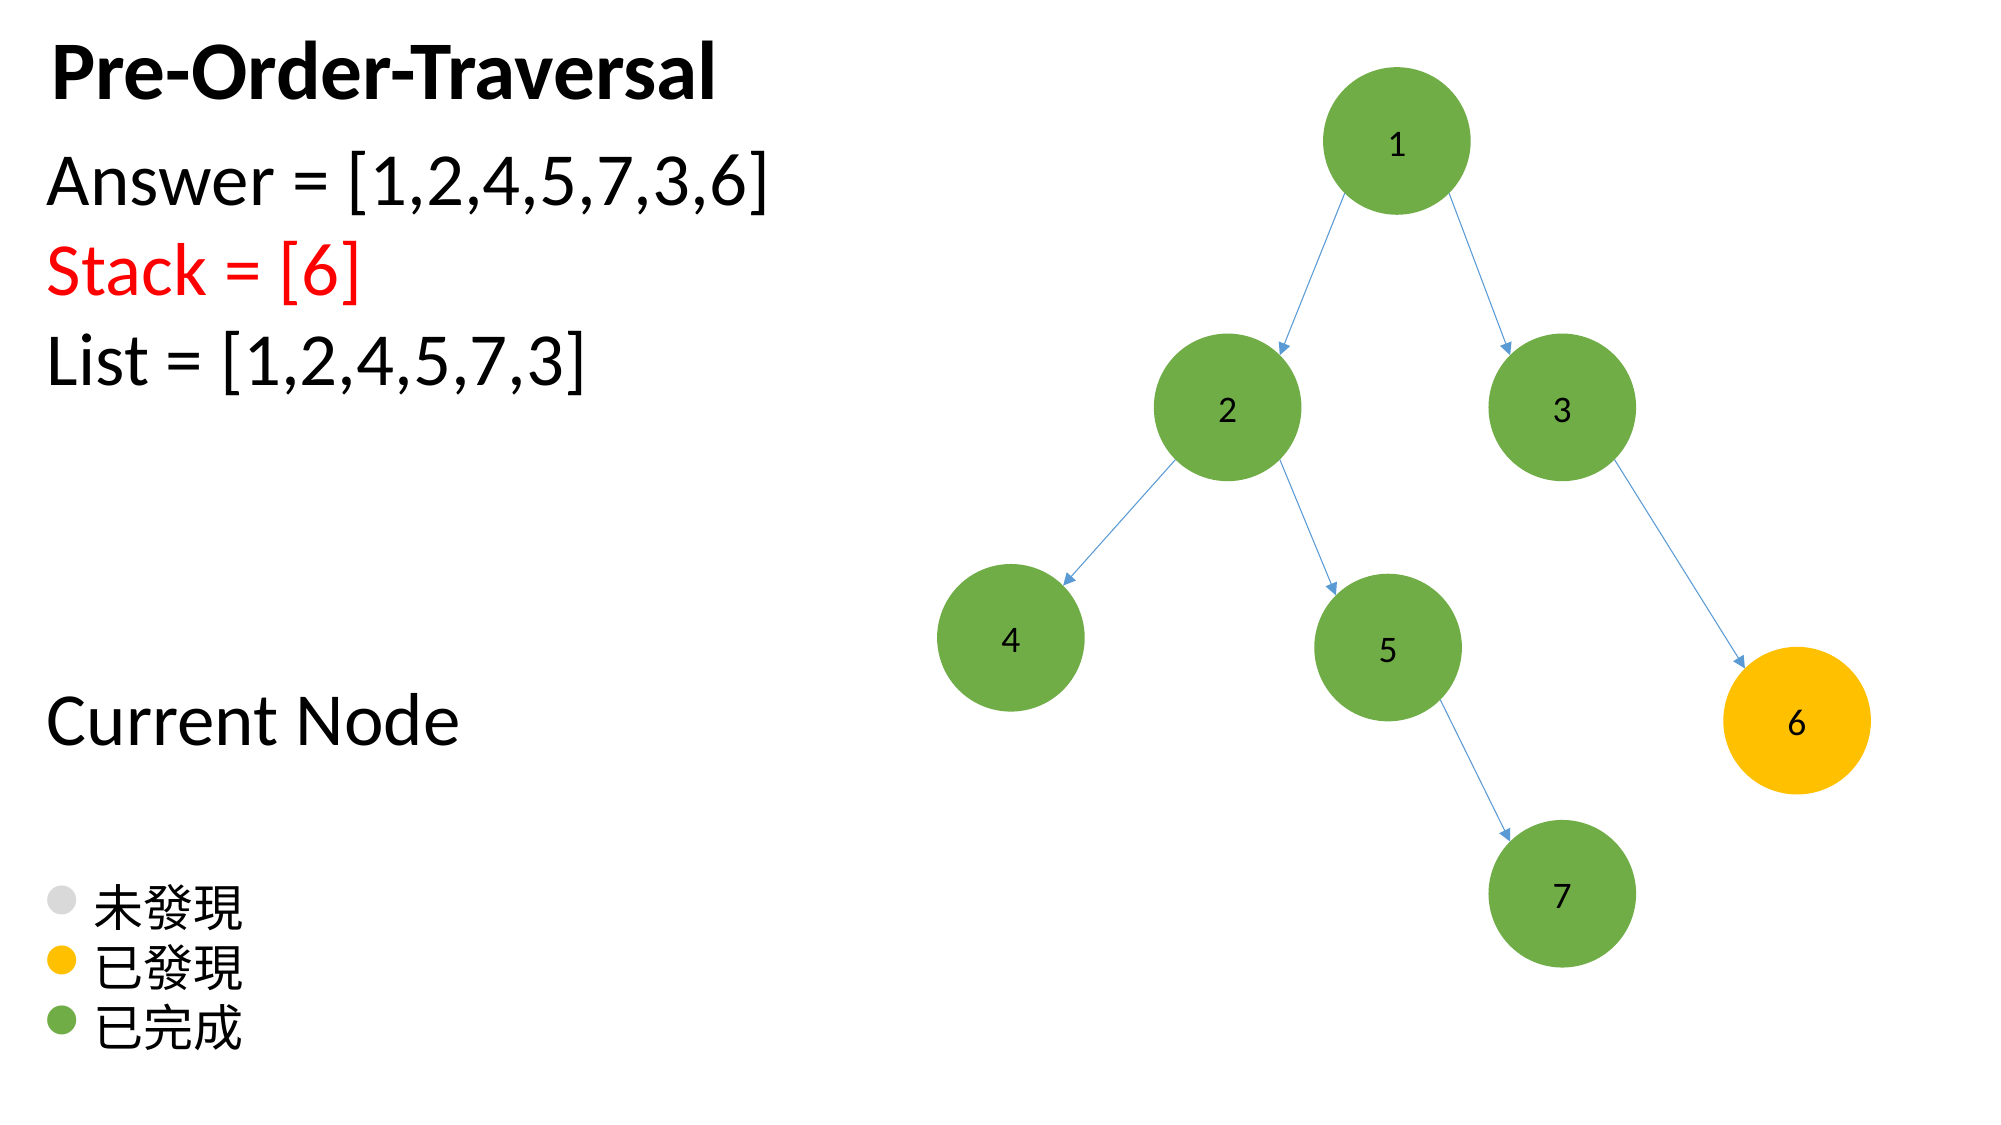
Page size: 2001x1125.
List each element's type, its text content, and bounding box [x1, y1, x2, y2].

text_box 5 [1313, 572, 1463, 723]
text_box 未發現 已發現 已完成 [28, 869, 258, 1064]
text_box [1449, 193, 1511, 356]
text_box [1279, 193, 1345, 356]
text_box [1063, 459, 1176, 586]
text_box 1 [1322, 66, 1472, 216]
text_box 2 [1152, 332, 1303, 483]
text_box 7 [1487, 818, 1638, 969]
text_box 4 [936, 562, 1086, 713]
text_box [1614, 459, 1745, 669]
text_box 3 [1487, 332, 1638, 483]
text_box 6 [1722, 645, 1872, 796]
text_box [1279, 459, 1336, 596]
text_box Answer = [1,2,4,5,7,3,6] Stack = [6] List = [1,2,4,5,7,3] Current Node [32, 122, 787, 768]
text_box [1440, 699, 1511, 842]
text_box Pre-Order-Traversal [36, 9, 734, 122]
